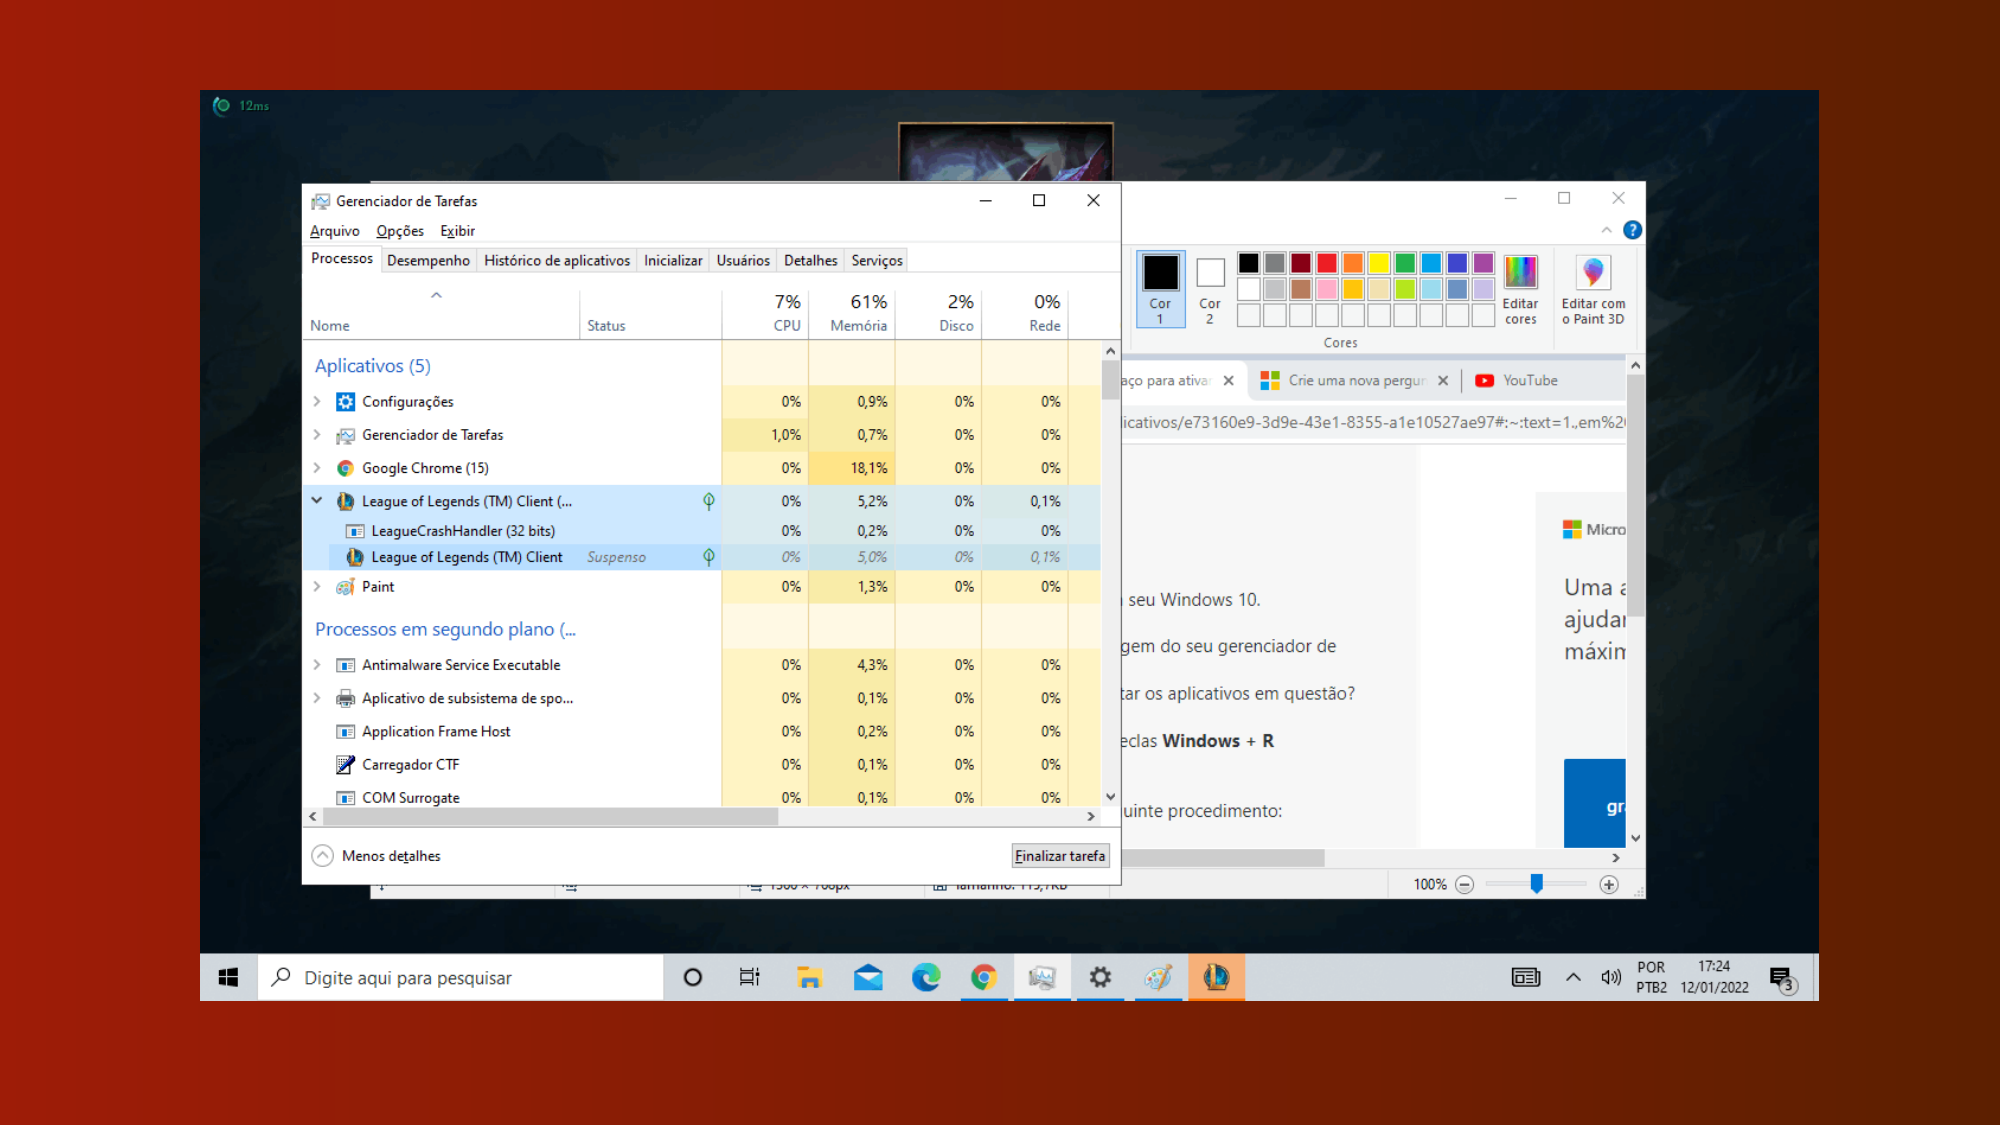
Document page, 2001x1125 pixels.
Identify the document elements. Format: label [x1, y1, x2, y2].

picture [199, 89, 1819, 1001]
